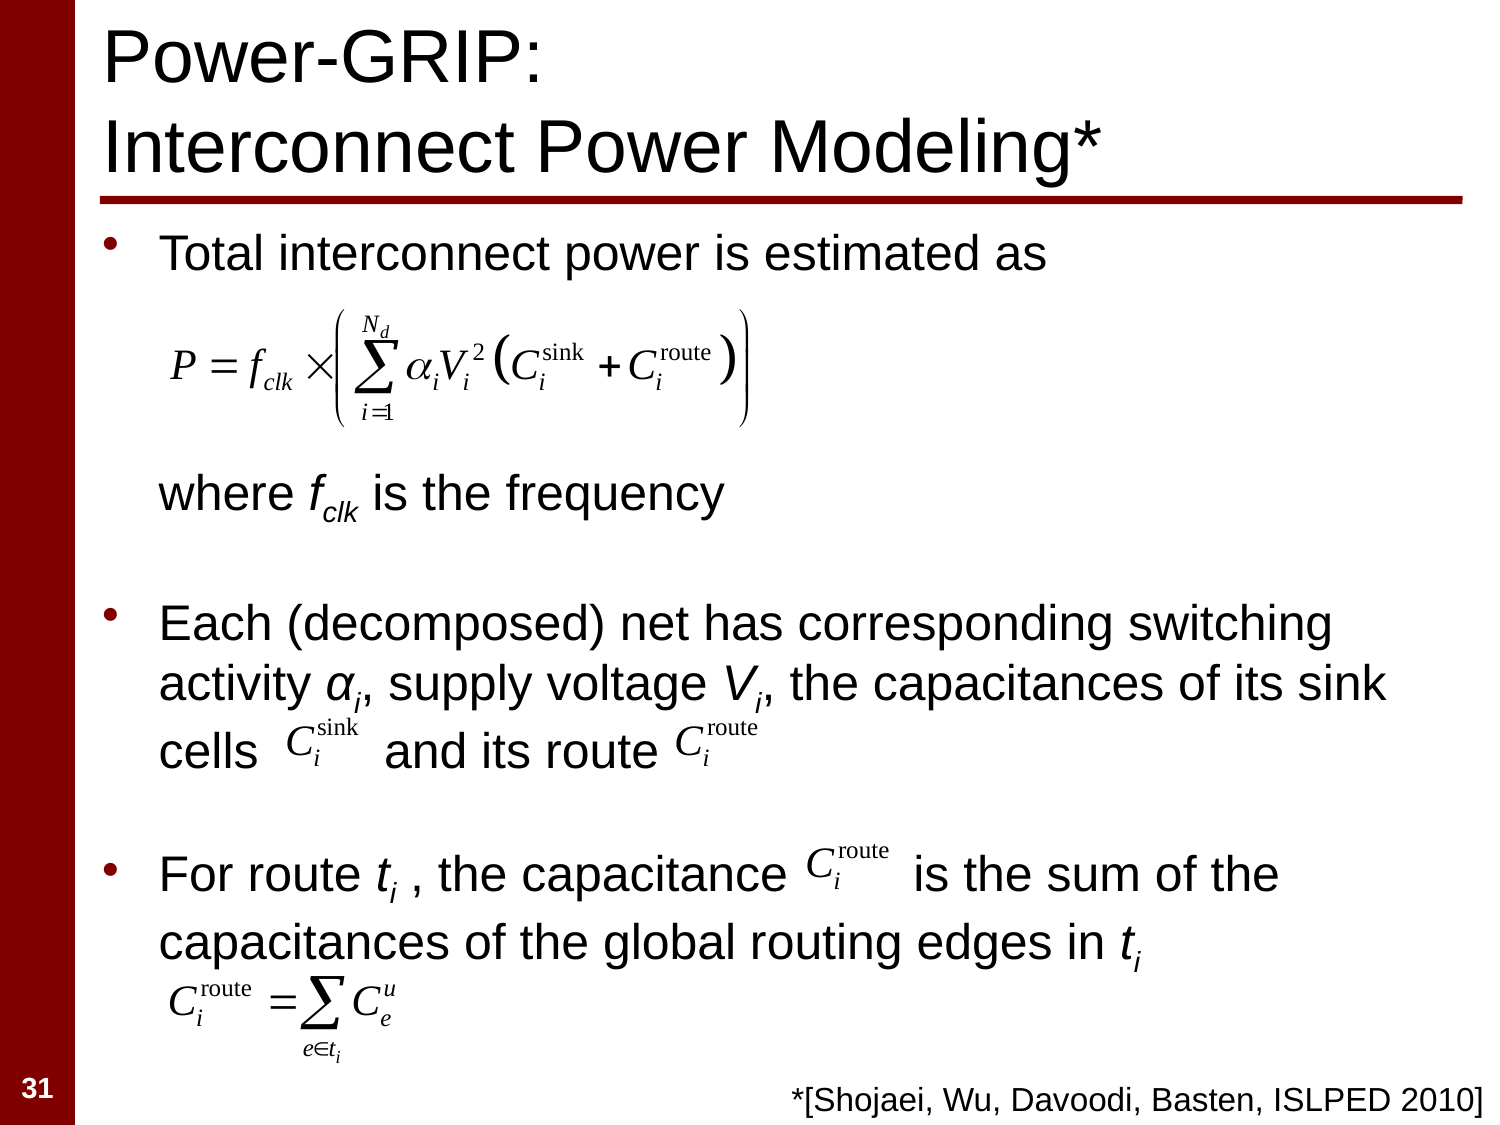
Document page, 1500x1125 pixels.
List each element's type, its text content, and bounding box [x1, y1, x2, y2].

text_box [162, 968, 410, 1074]
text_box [279, 707, 367, 778]
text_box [799, 830, 898, 900]
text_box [162, 299, 763, 438]
title Power-GRIP: Interconnect Power Modeling* [87, 16, 1463, 180]
list Total interconnect power is estimated as where fclk is the frequency Each (decomposed) net has corresponding switching activity αi, supply voltage Vi, the capacitances of its sink cells and its route For route ti , the capacitance is the sum of the capacitances of the global routing edges in ti *[Shojaei, Wu, Davoodi, Basten, ISLPED 2010] [87, 212, 1500, 1088]
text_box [668, 707, 767, 778]
